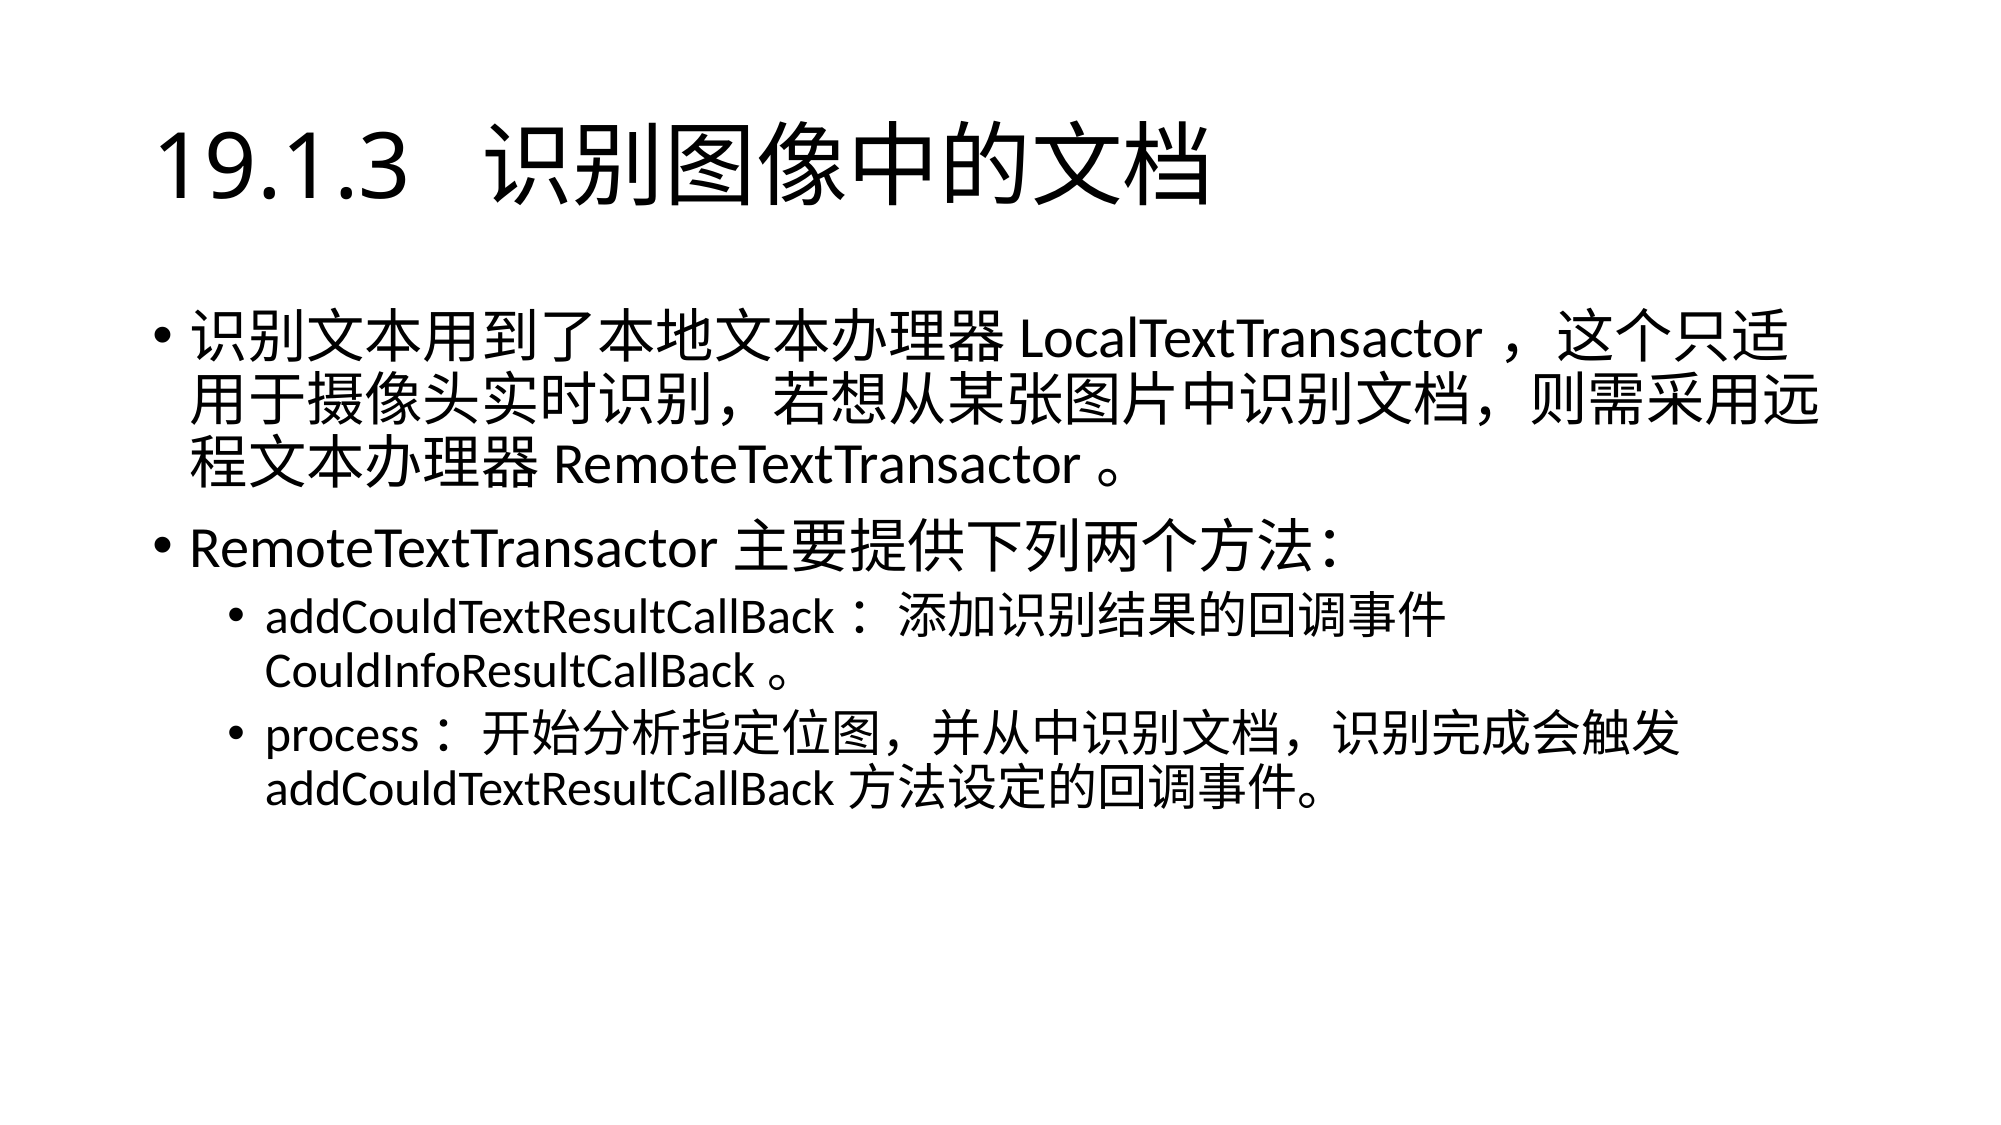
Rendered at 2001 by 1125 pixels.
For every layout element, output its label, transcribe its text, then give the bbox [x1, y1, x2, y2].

title 19.1.3 识别图像中的文档 [137, 59, 1863, 278]
list 识别文本用到了本地文本办理器LocalTextTransactor，这个只适用于摄像头实时识别，若想从某张图片中识别文档，则需采用远程文本办理器RemoteTextTransactor。 RemoteTextTransactor主要提供下列两个方法： addCouldTextResultCallBack：添加识别结果的回调事件CouldInfoResultCallBack。 process：开始分析指定位图，并从中识别文档，识别完成会触发addCouldTextResultCallBack方法设定的回调事件。 [137, 299, 1863, 1014]
